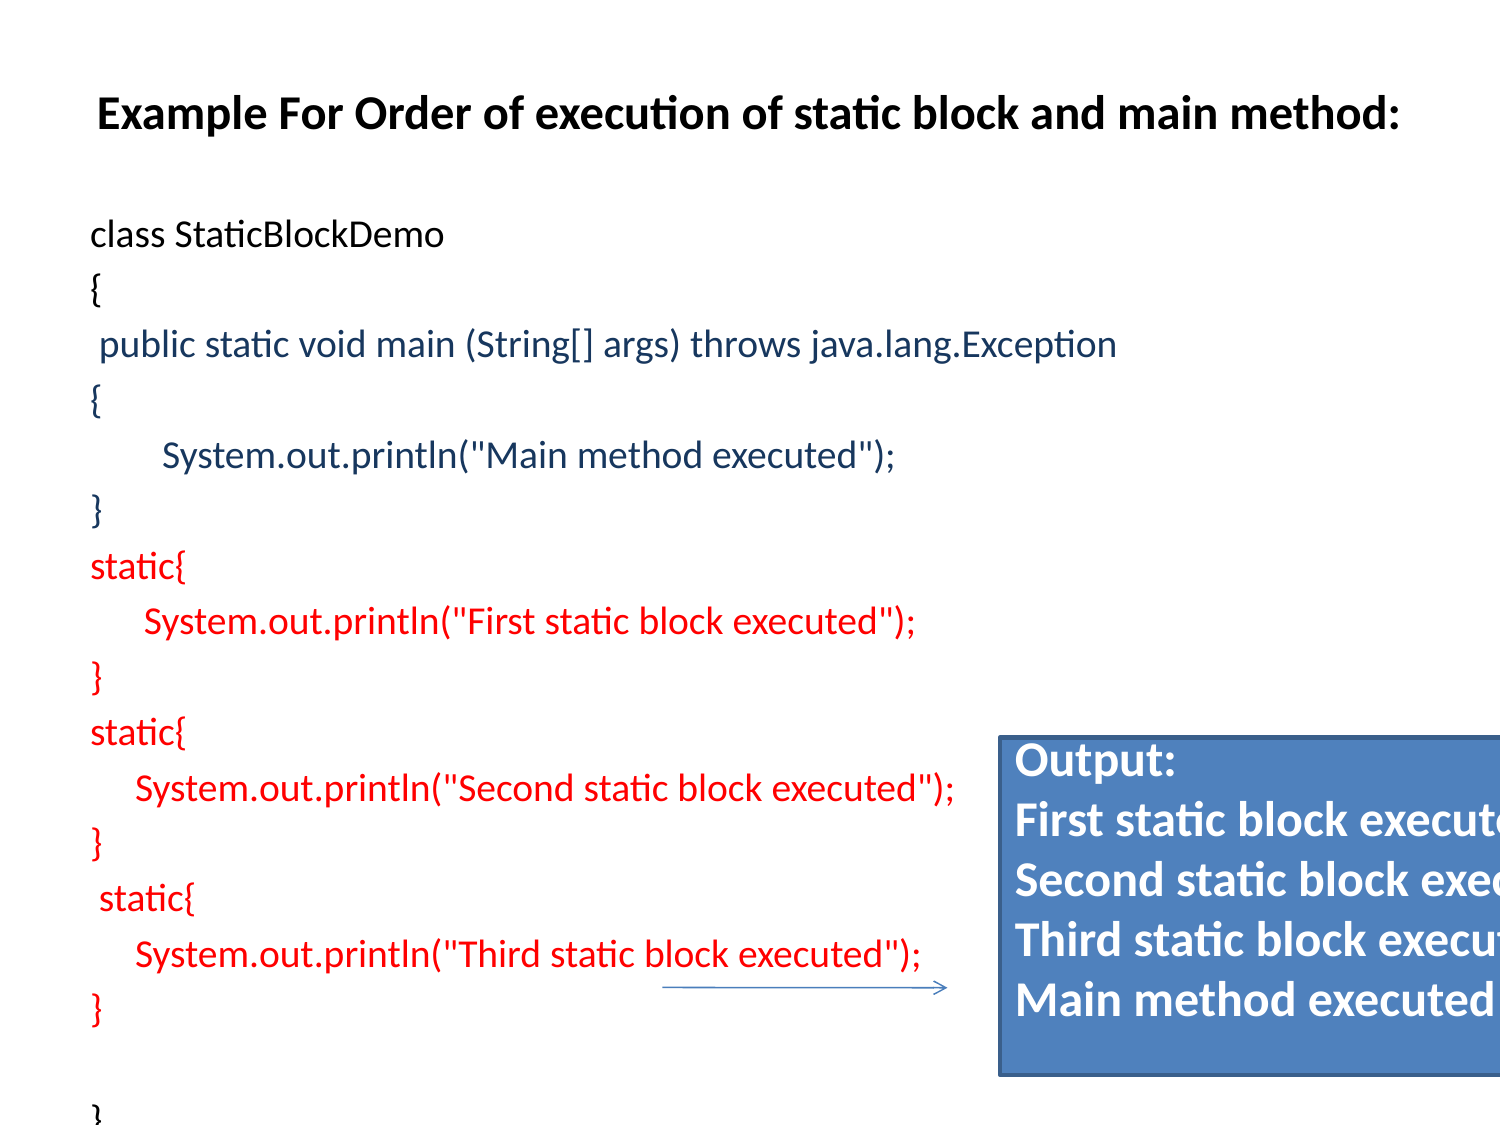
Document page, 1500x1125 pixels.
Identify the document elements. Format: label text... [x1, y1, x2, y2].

title Example For Order of execution of static block and main method: [75, 45, 1425, 200]
list class StaticBlockDemo { public static void main (String[] args) throws java.lang.Exception { System.out.println("Main method executed"); } static{ System.out.println("First static block executed"); } static{ System.out.println("Second static block executed"); } static{ System.out.println("Third static block executed"); } } [75, 200, 1425, 1075]
text_box Output: First static block executed Second static block executed Third static block executed Main method executed [998, 735, 1500, 1077]
